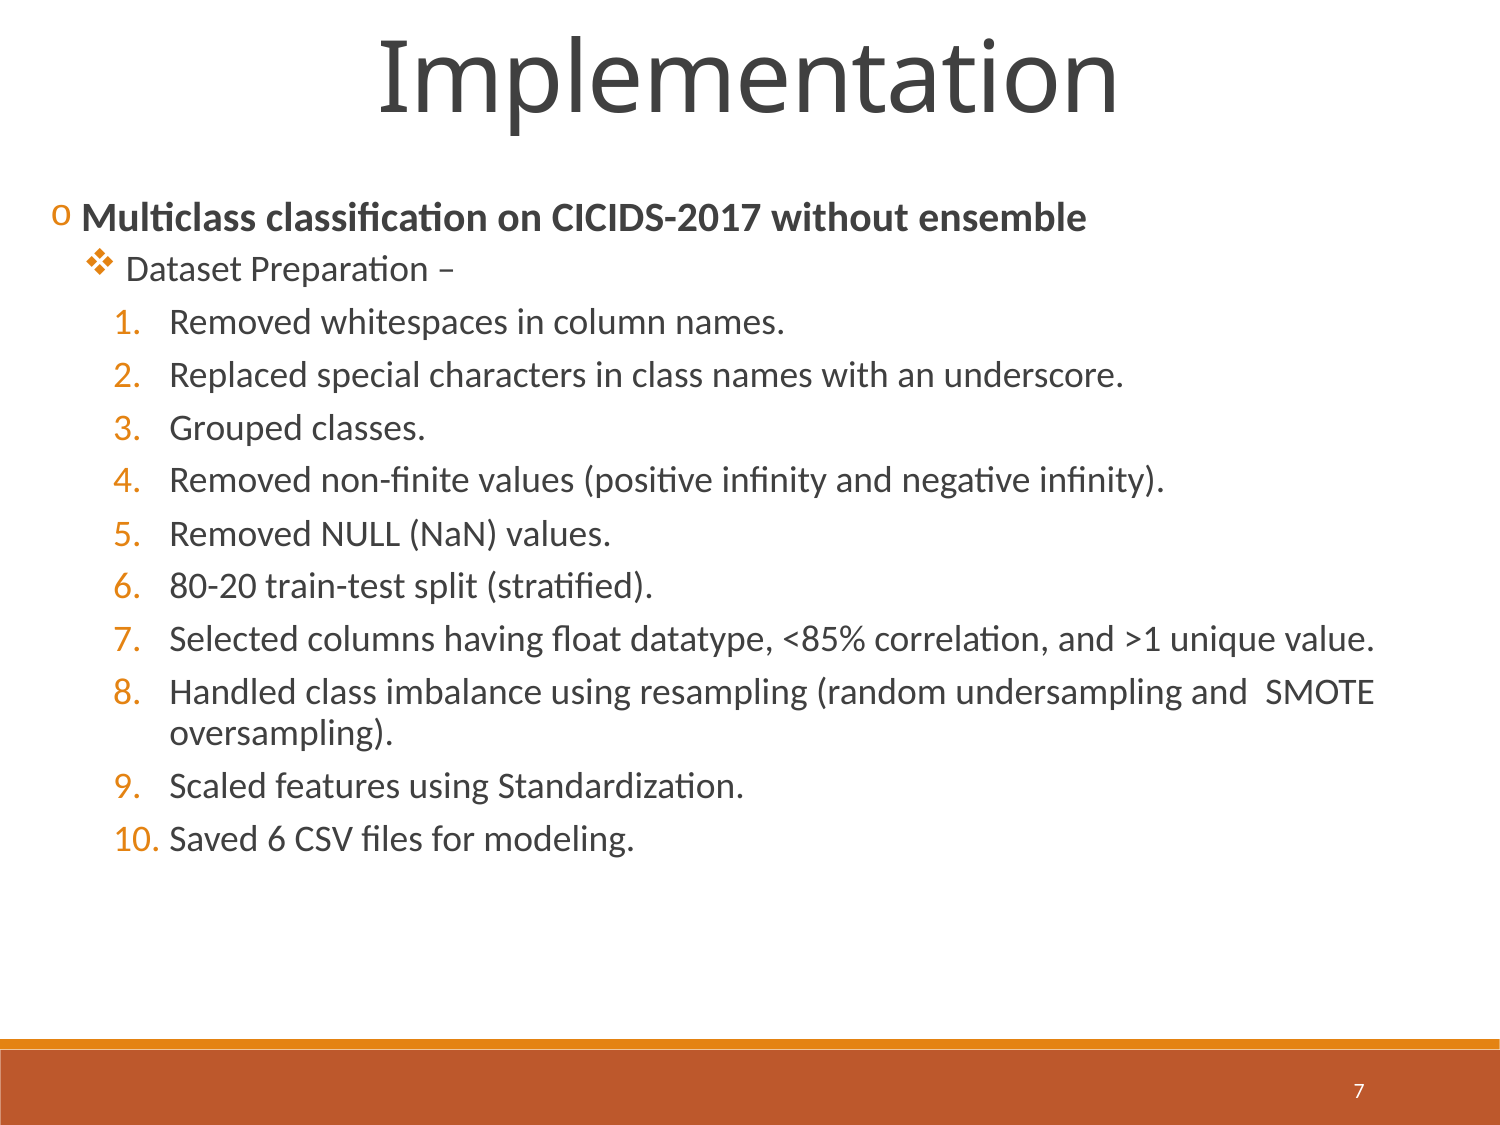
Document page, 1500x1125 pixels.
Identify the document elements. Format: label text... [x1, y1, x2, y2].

list Multiclass classification on CICIDS-2017 without ensemble Dataset Preparation – Removed whitespaces in column names. Replaced special characters in class names with an underscore. Grouped classes. Removed non-finite values (positive infinity and negative infinity). Removed NULL (NaN) values. 80-20 train-test split (stratified). Selected columns having float datatype, <85% correlation, and >1 unique value. Handled class imbalance using resampling (random undersampling and SMOTE oversampling). Scaled features using Standardization. Saved 6 CSV files for modeling. [50, 187, 1438, 1000]
slide_number 7 [1218, 1059, 1380, 1120]
title Implementation [0, 0, 1500, 141]
